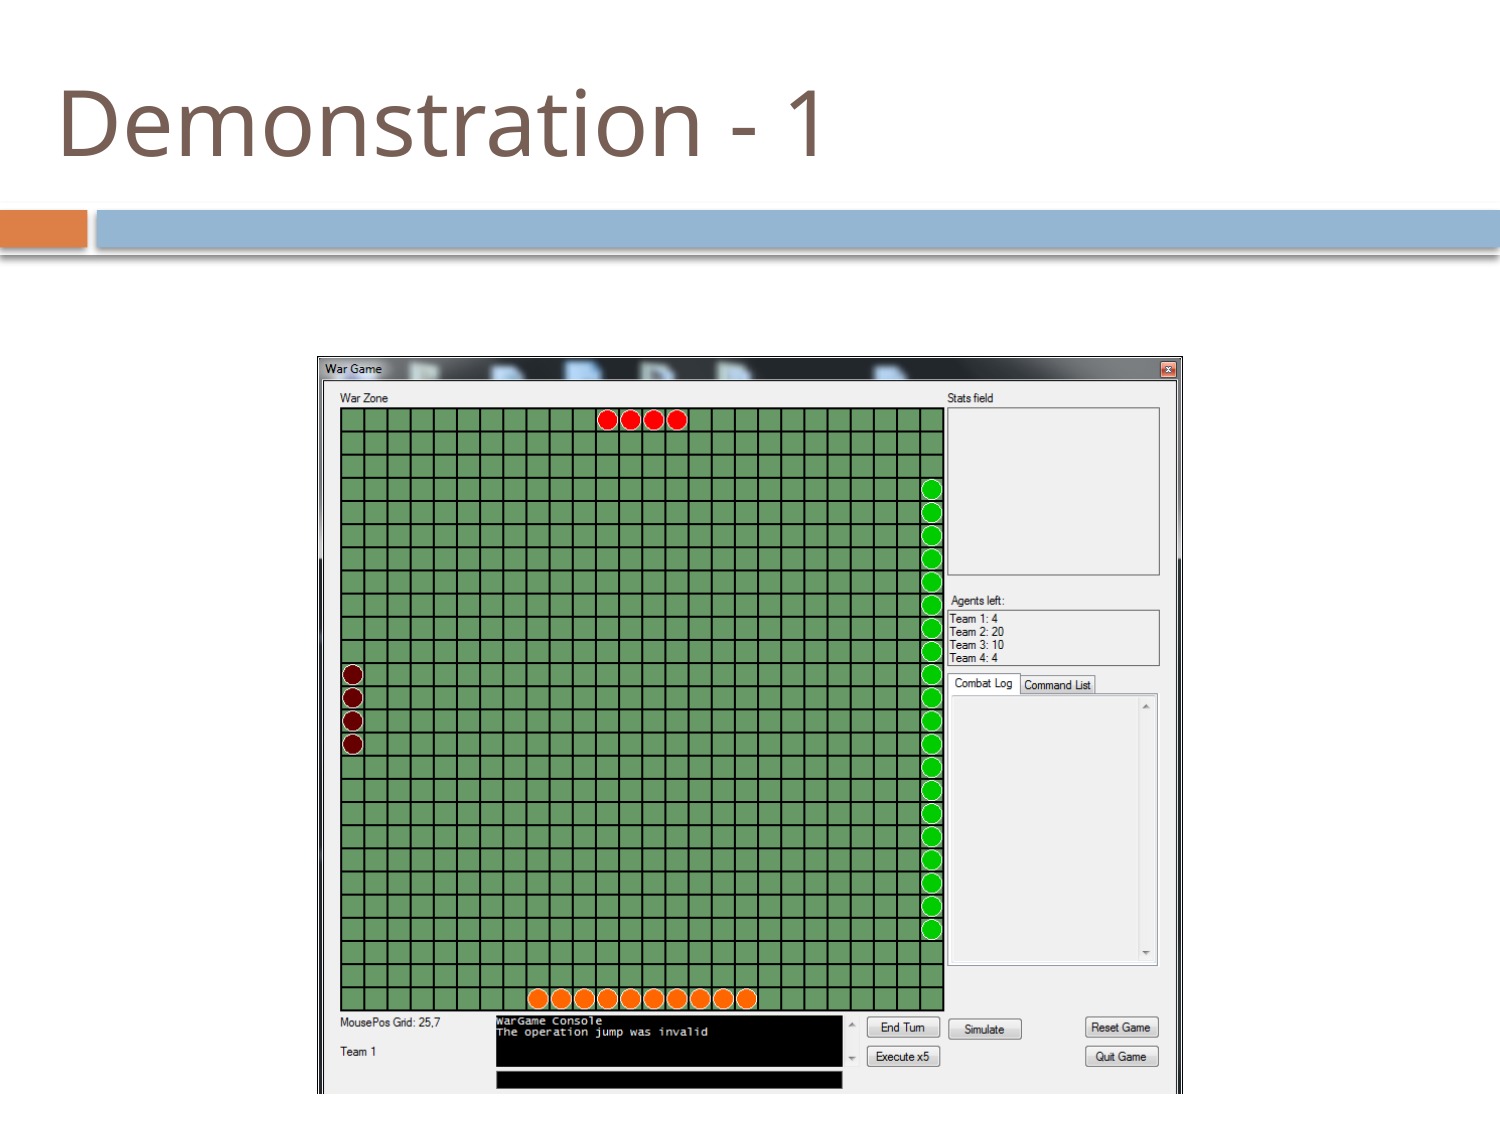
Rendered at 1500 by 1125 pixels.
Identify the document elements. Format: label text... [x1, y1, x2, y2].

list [316, 356, 1183, 1095]
title Demonstration - 1 [41, 31, 1459, 209]
